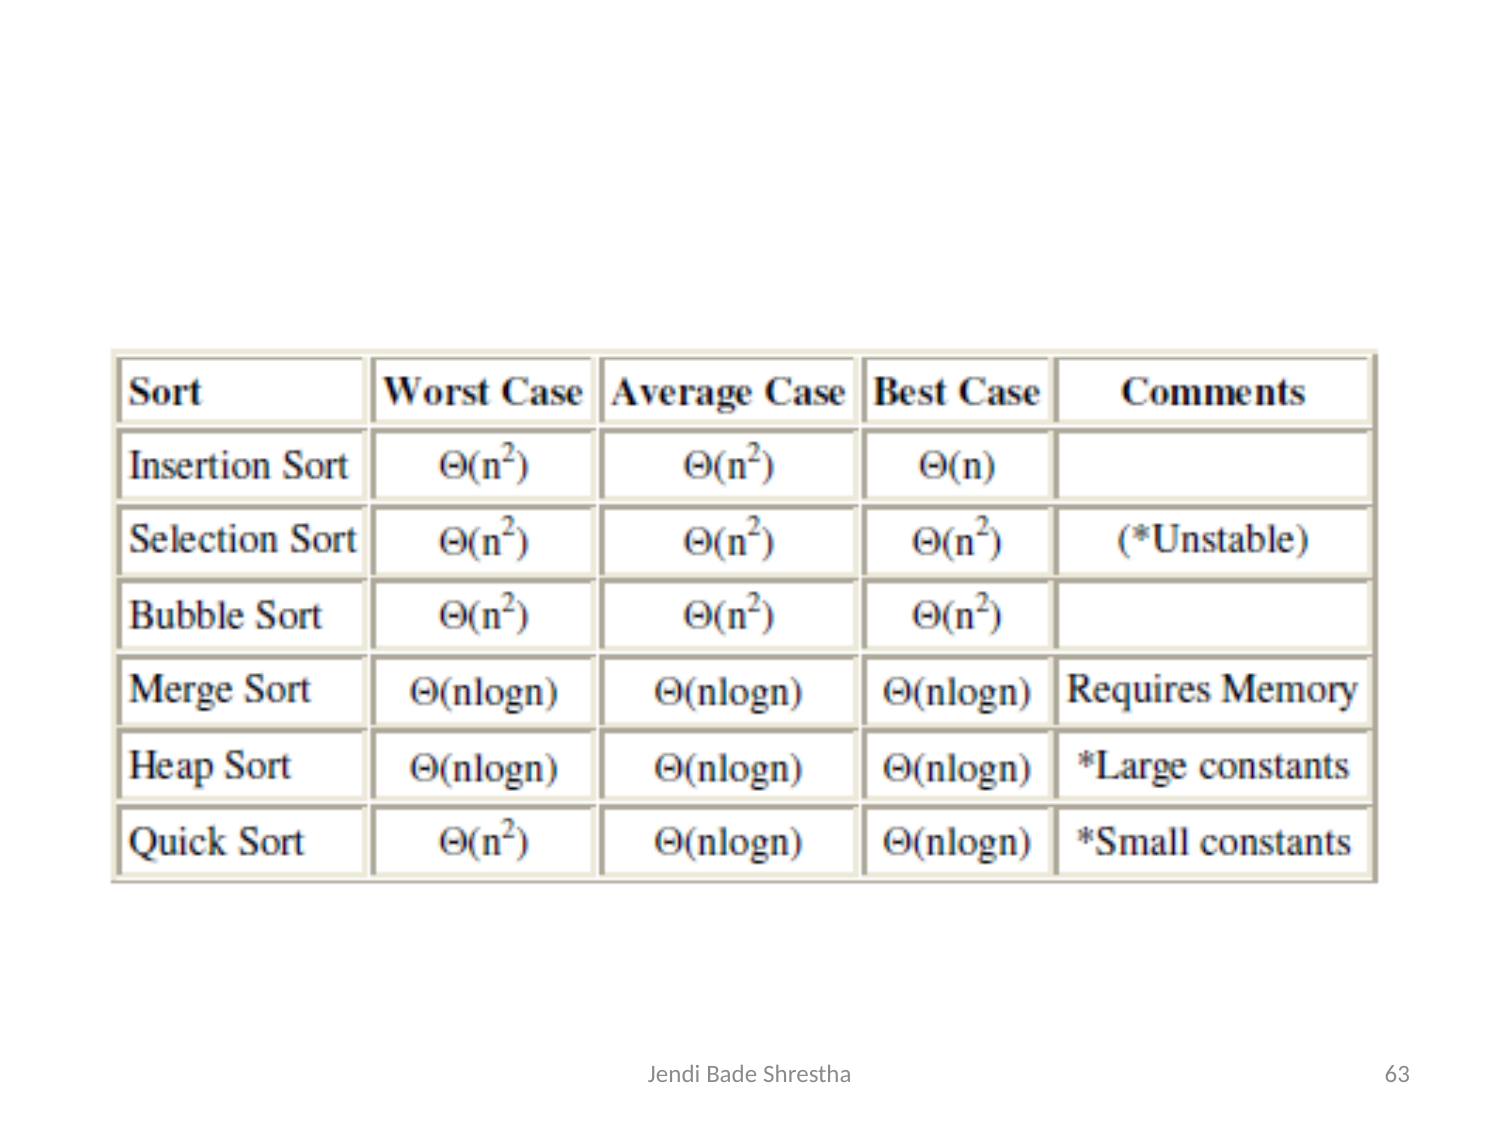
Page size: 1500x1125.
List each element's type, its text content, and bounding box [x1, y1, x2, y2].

footer Jendi Bade Shrestha [512, 1042, 988, 1103]
slide_number 63 [1074, 1042, 1425, 1103]
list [74, 324, 1428, 938]
